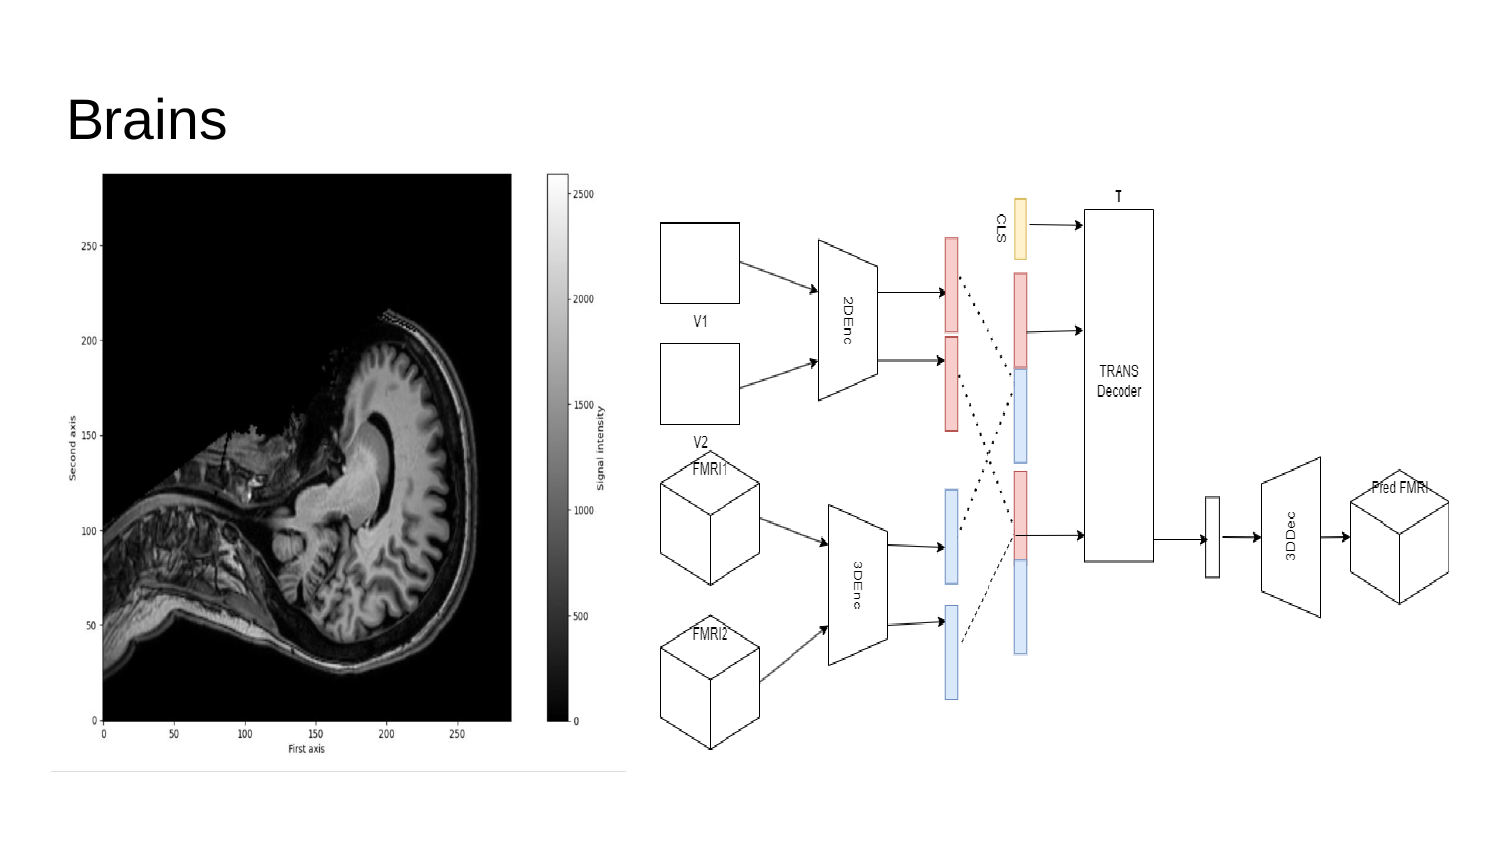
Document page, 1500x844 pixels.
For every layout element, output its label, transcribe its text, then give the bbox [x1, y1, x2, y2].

title Brains [51, 72, 1449, 167]
picture [50, 166, 627, 772]
picture [660, 188, 1450, 750]
